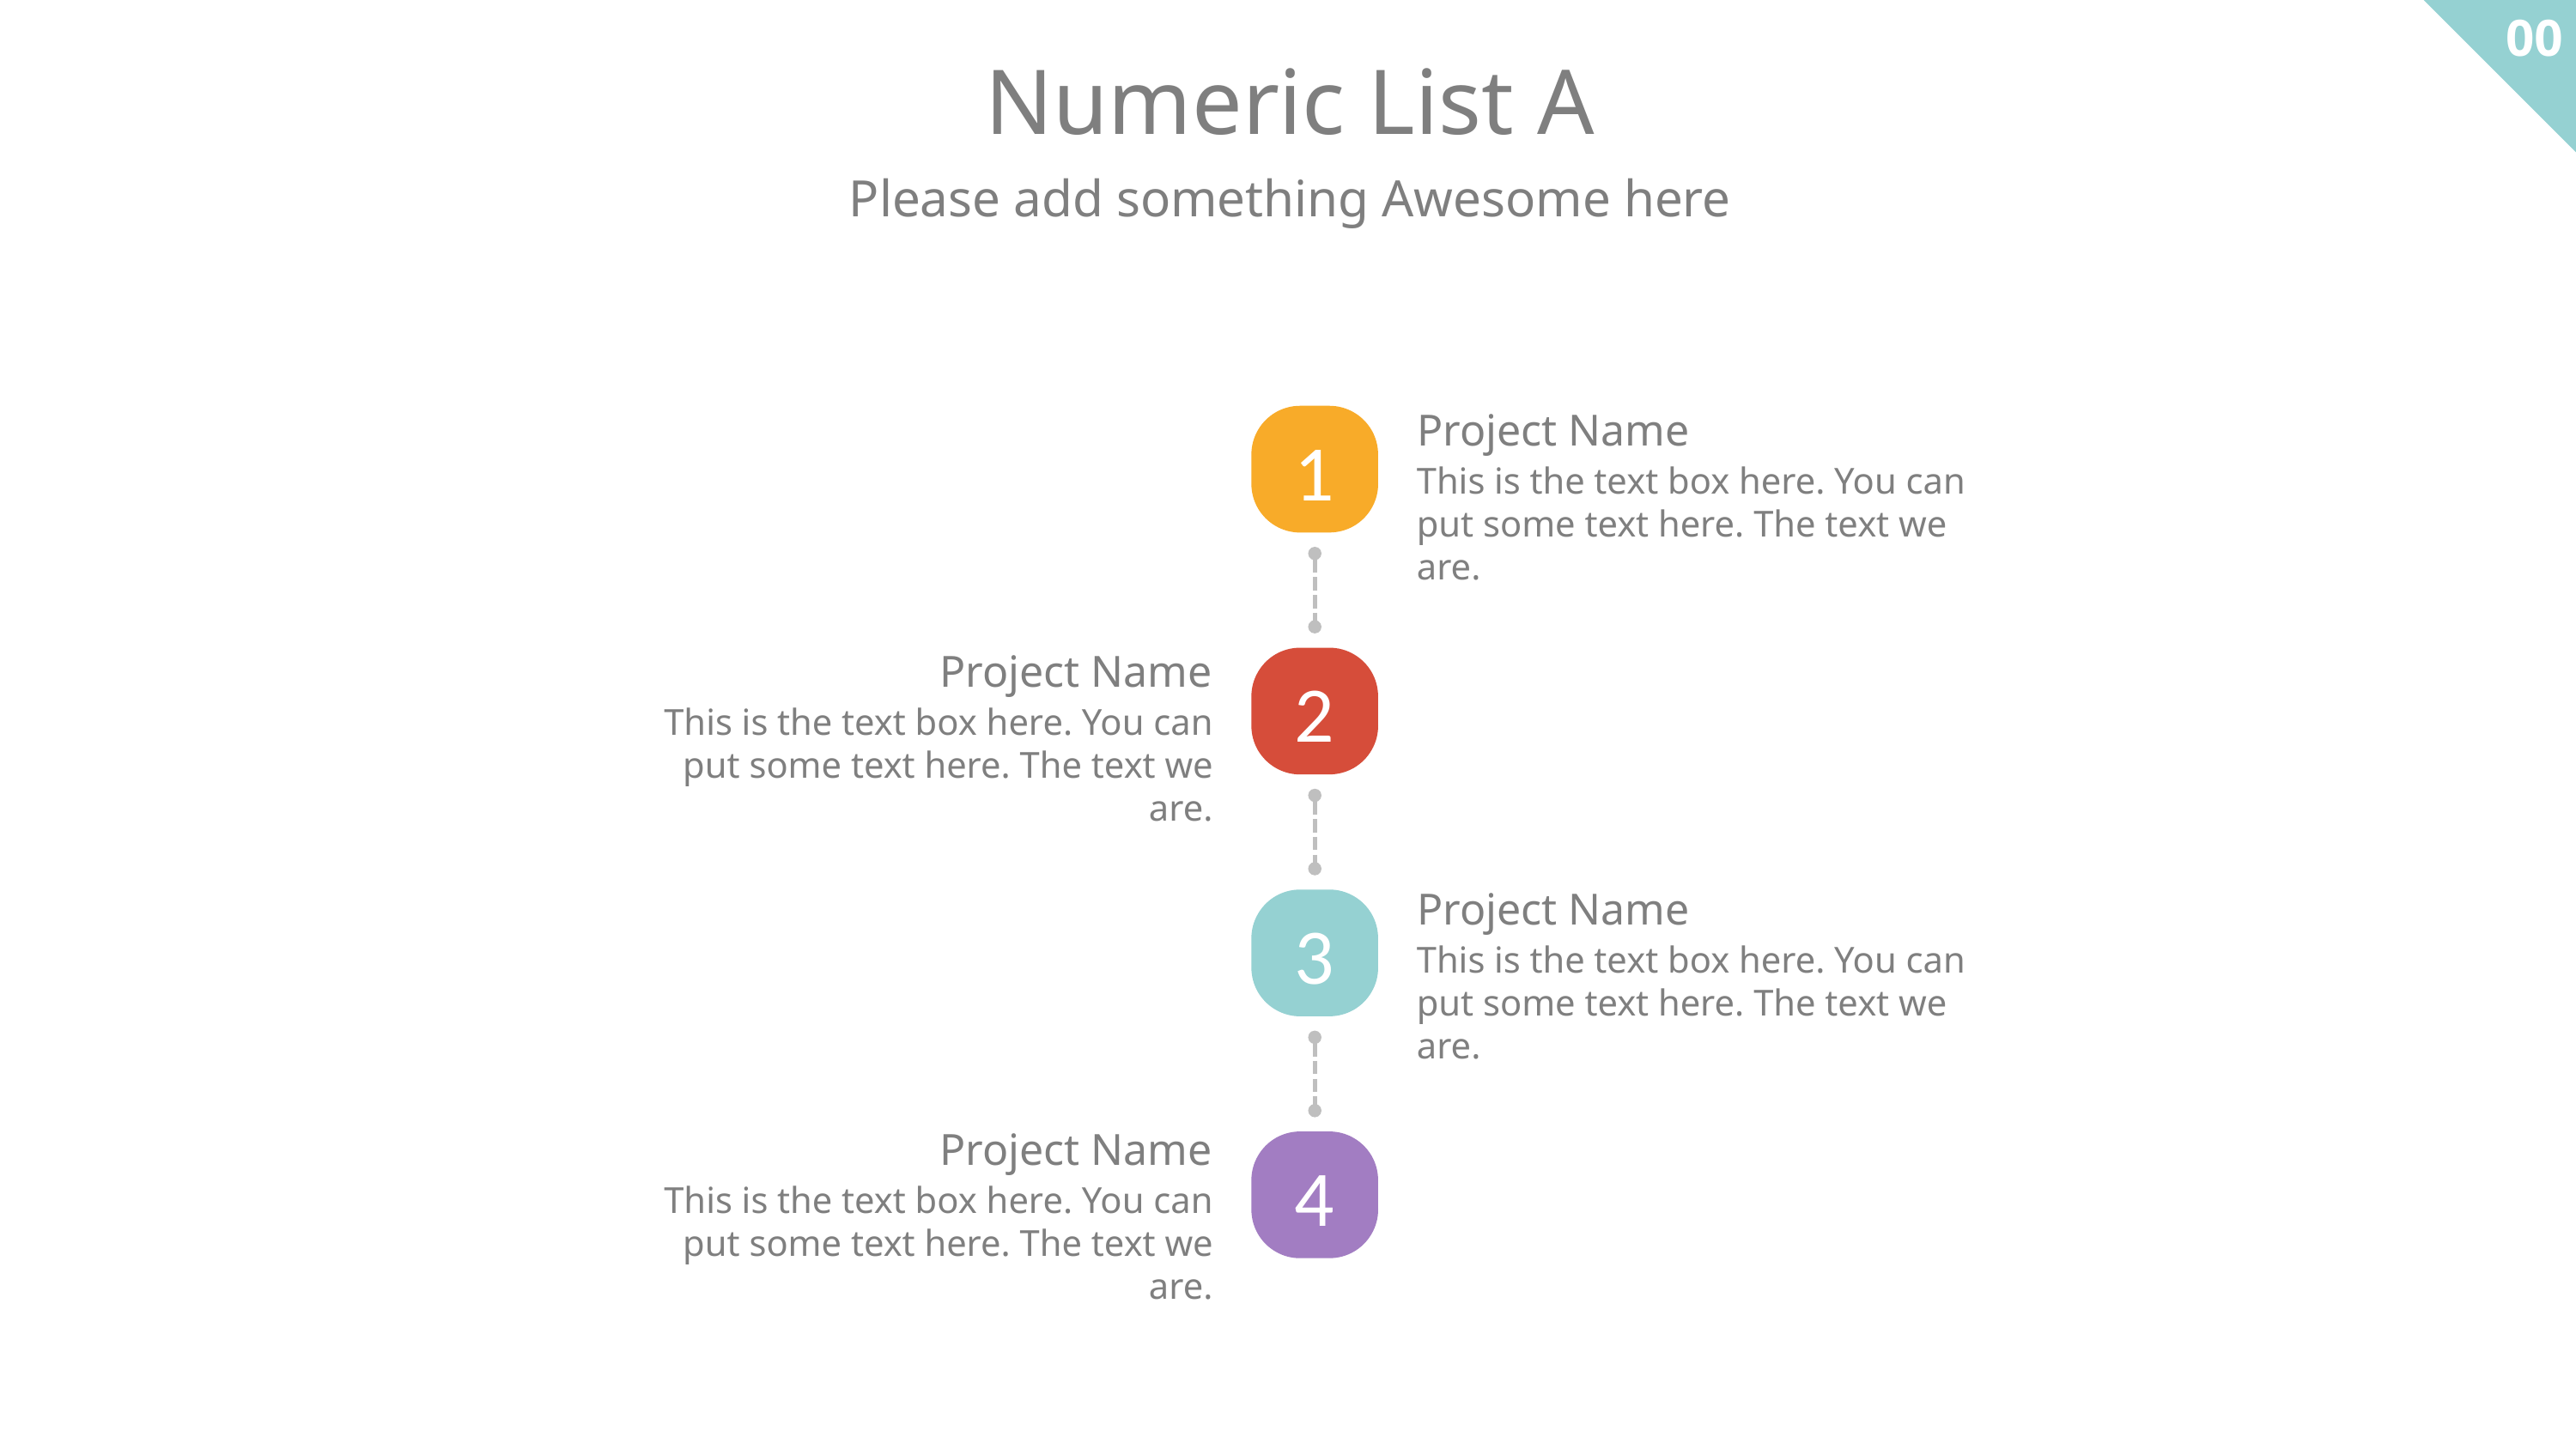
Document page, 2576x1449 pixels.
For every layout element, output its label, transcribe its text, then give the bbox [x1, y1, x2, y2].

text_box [2423, 0, 2576, 153]
text_box 3 [1250, 888, 1380, 1017]
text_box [644, 1116, 1226, 1271]
text_box Numeric List A [972, 39, 1608, 160]
text_box 4 [1250, 1131, 1380, 1259]
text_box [1403, 875, 1986, 1031]
text_box Please add something Awesome here [835, 160, 1744, 233]
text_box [644, 637, 1226, 793]
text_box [1403, 397, 1986, 552]
text_box 2 [1250, 646, 1380, 776]
text_box 1 [1250, 404, 1380, 534]
